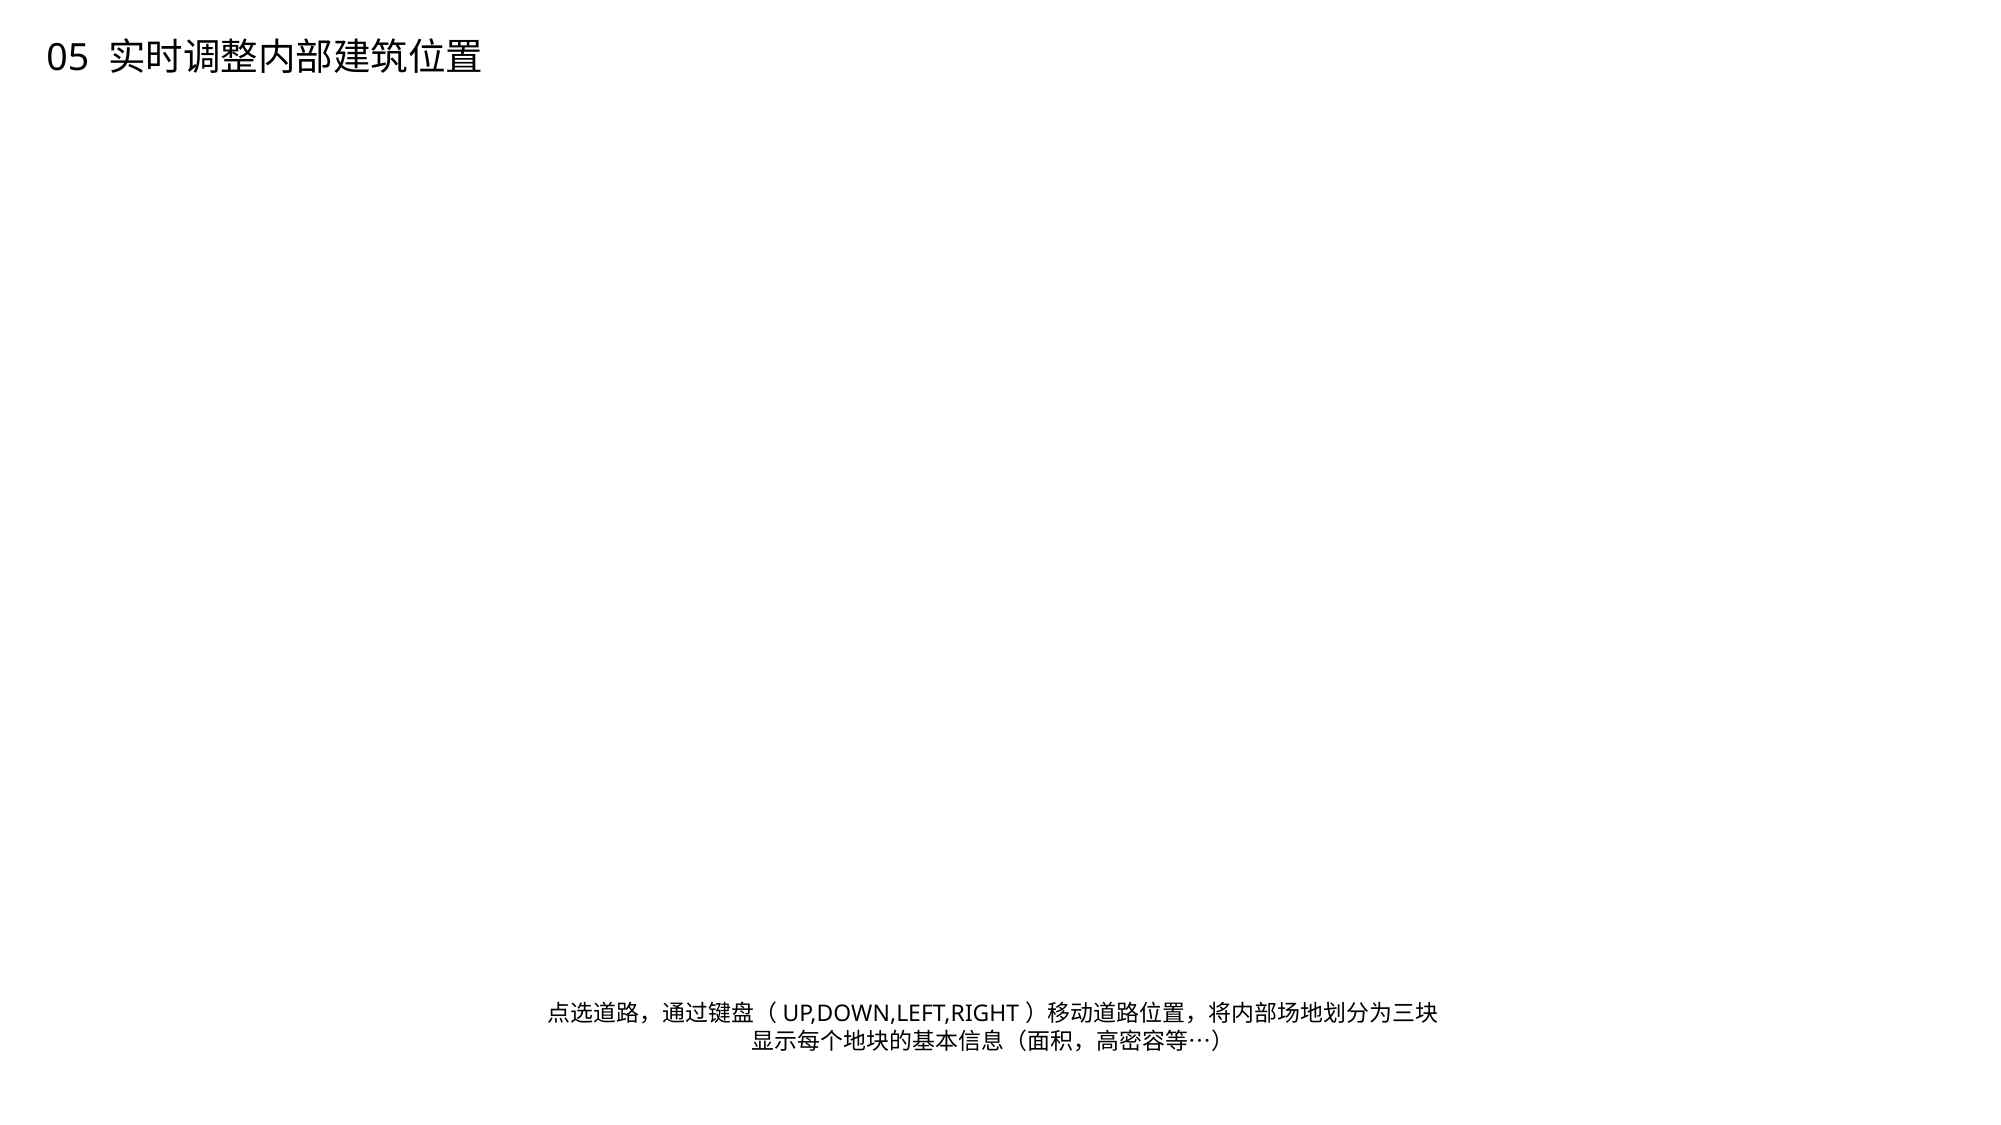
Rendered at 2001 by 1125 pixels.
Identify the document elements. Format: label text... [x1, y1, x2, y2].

text_box 05 实时调整内部建筑位置 [31, 25, 537, 86]
text_box 点选道路，通过键盘（UP,DOWN,LEFT,RIGHT）移动道路位置，将内部场地划分为三块 显示每个地块的基本信息（面积，高密容等…） [496, 991, 1490, 1062]
